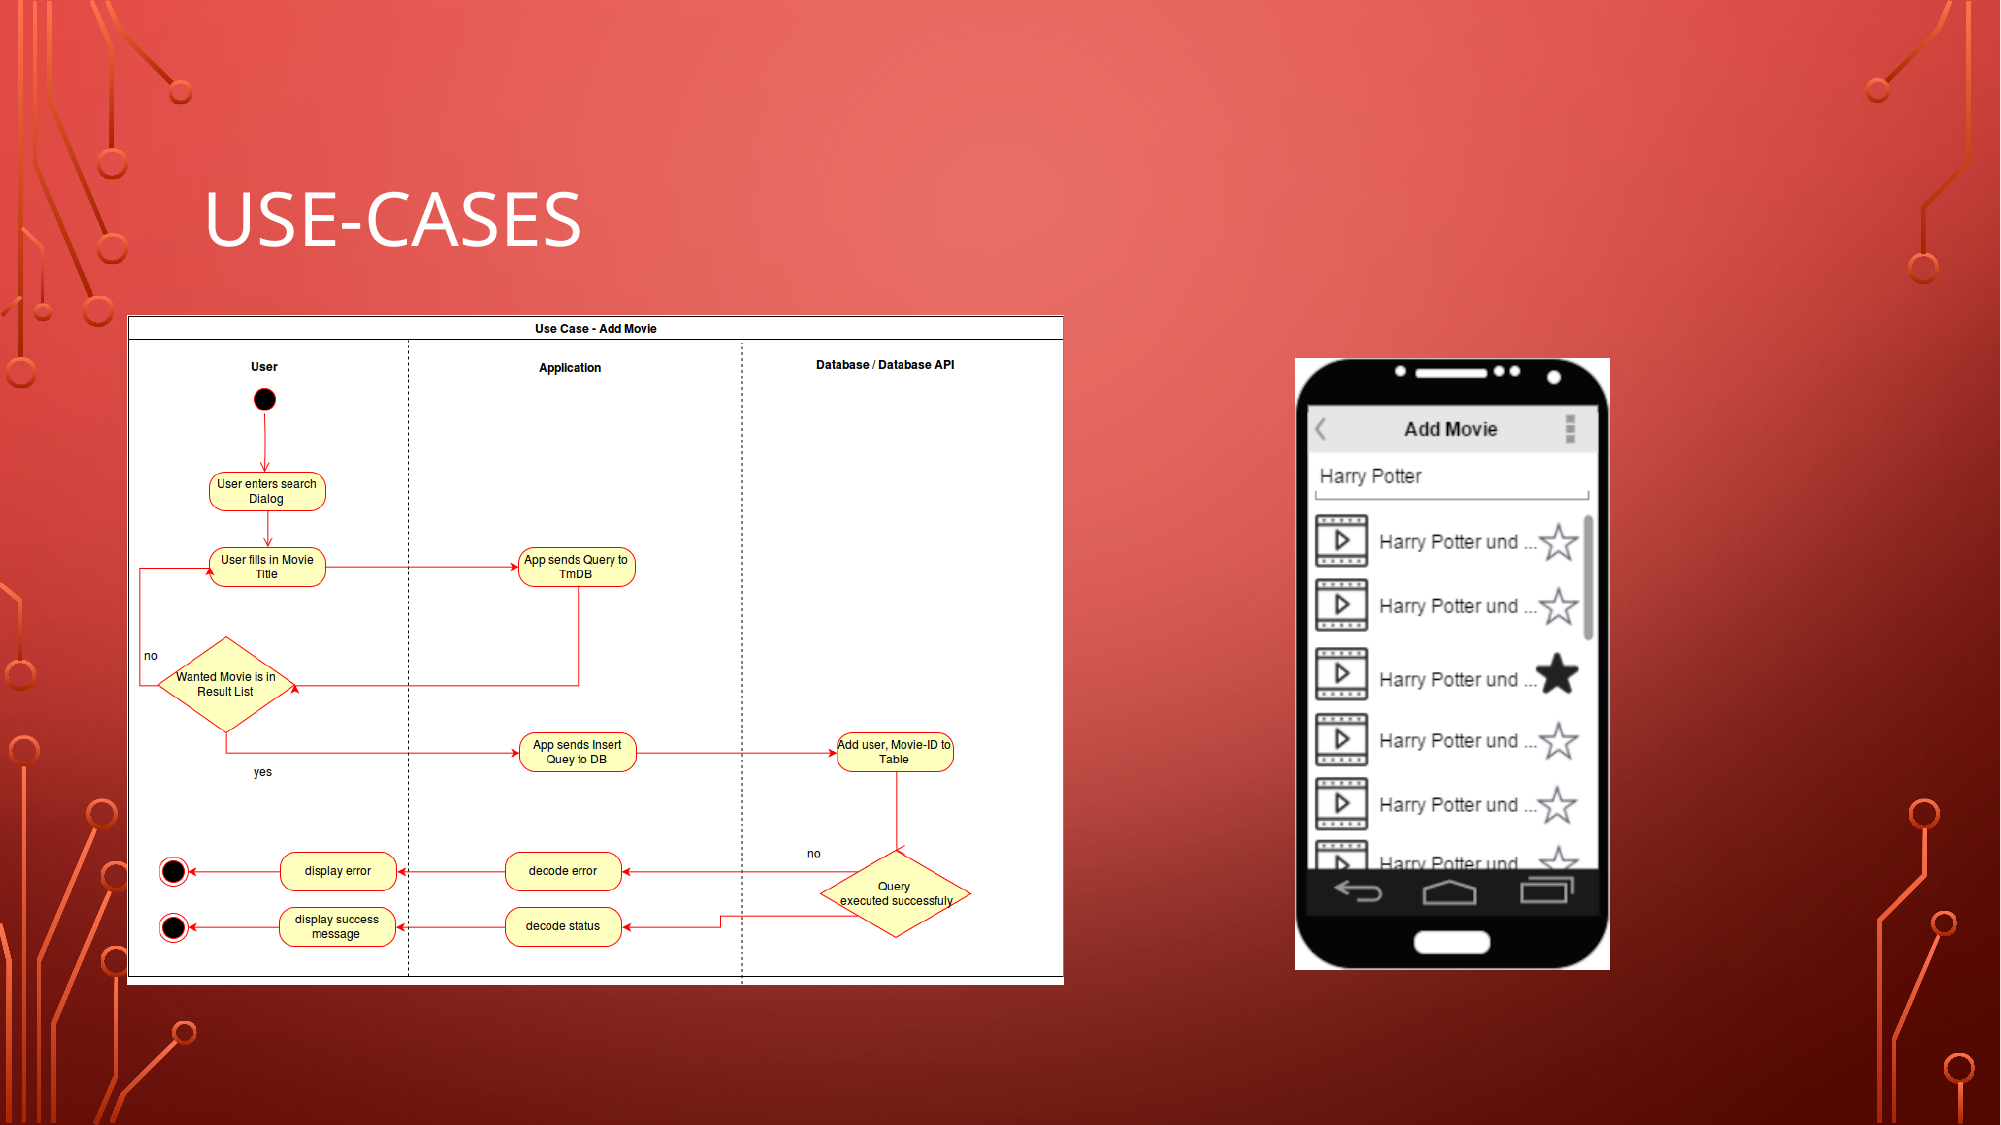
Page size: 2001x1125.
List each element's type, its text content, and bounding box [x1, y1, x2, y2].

picture [1294, 358, 1610, 971]
title Use-Cases [187, 101, 1813, 344]
picture [127, 315, 1064, 986]
